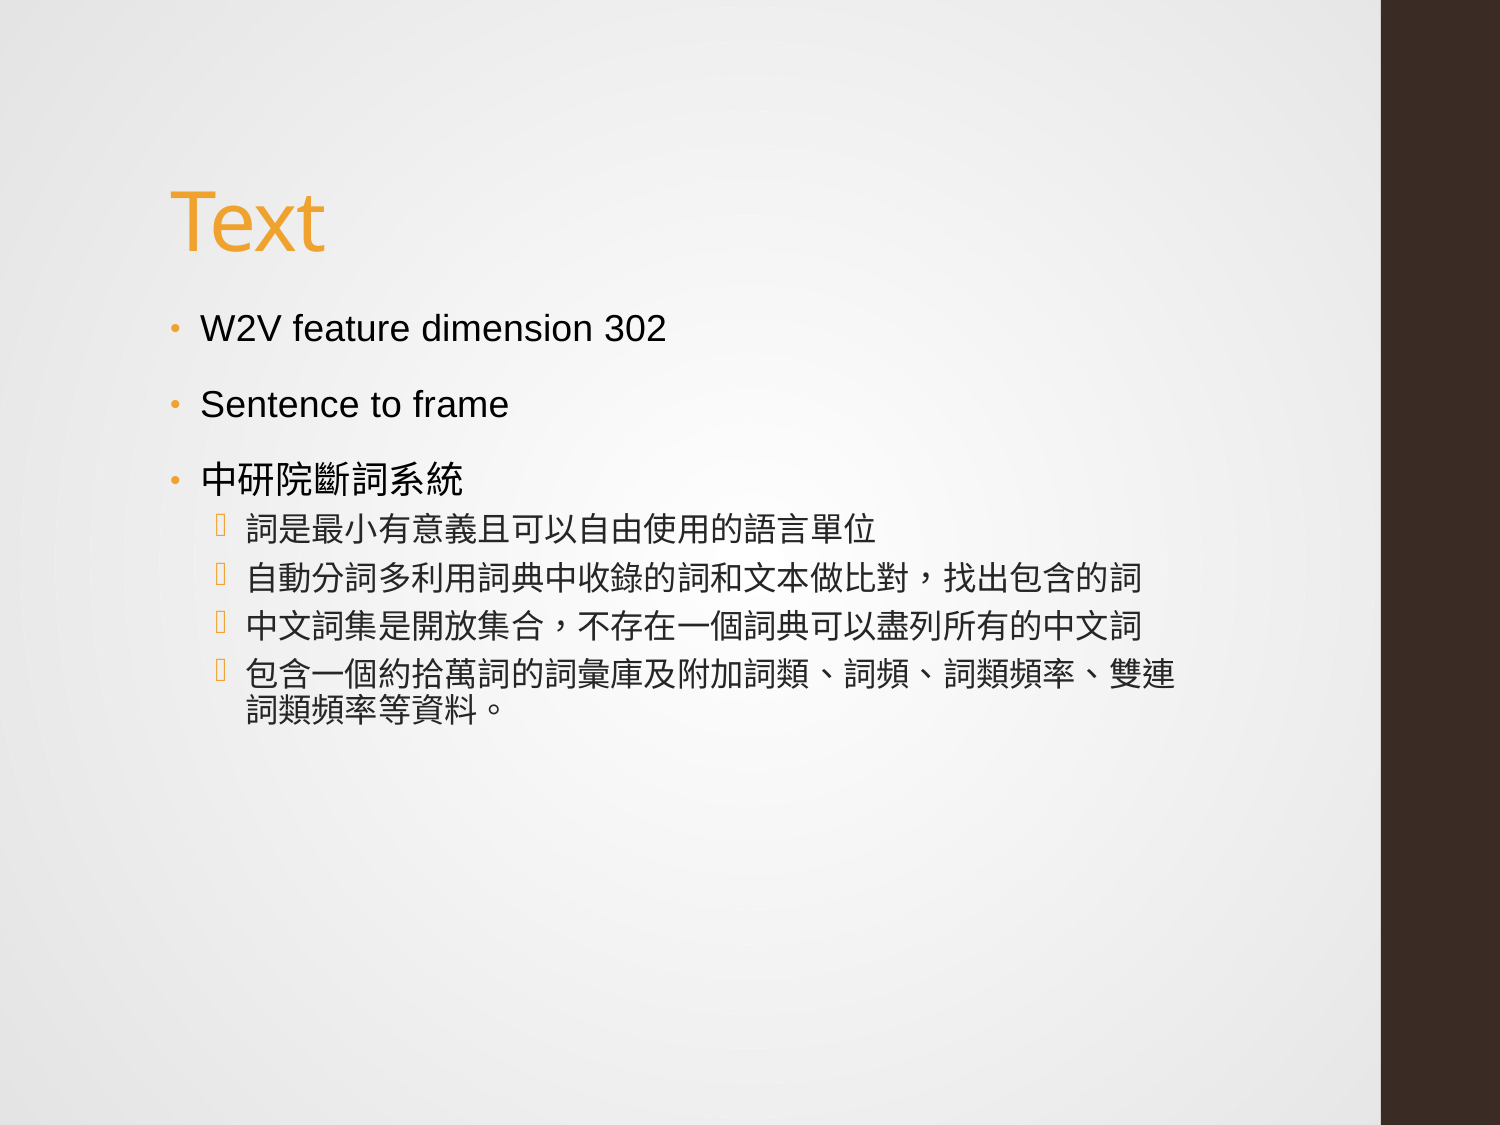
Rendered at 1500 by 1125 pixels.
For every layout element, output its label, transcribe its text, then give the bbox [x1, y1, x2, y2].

title Text [155, 60, 1348, 278]
list W2V feature dimension 302 Sentence to frame 中研院斷詞系統 詞是最小有意義且可以自由使用的語言單位 自動分詞多利用詞典中收錄的詞和文本做比對，找出包含的詞 中文詞集是開放集合，不存在一個詞典可以盡列所有的中文詞 包含一個約拾萬詞的詞彙庫及附加詞類、詞頻、詞類頻率、雙連詞類頻率等資料。 [155, 299, 1213, 1014]
